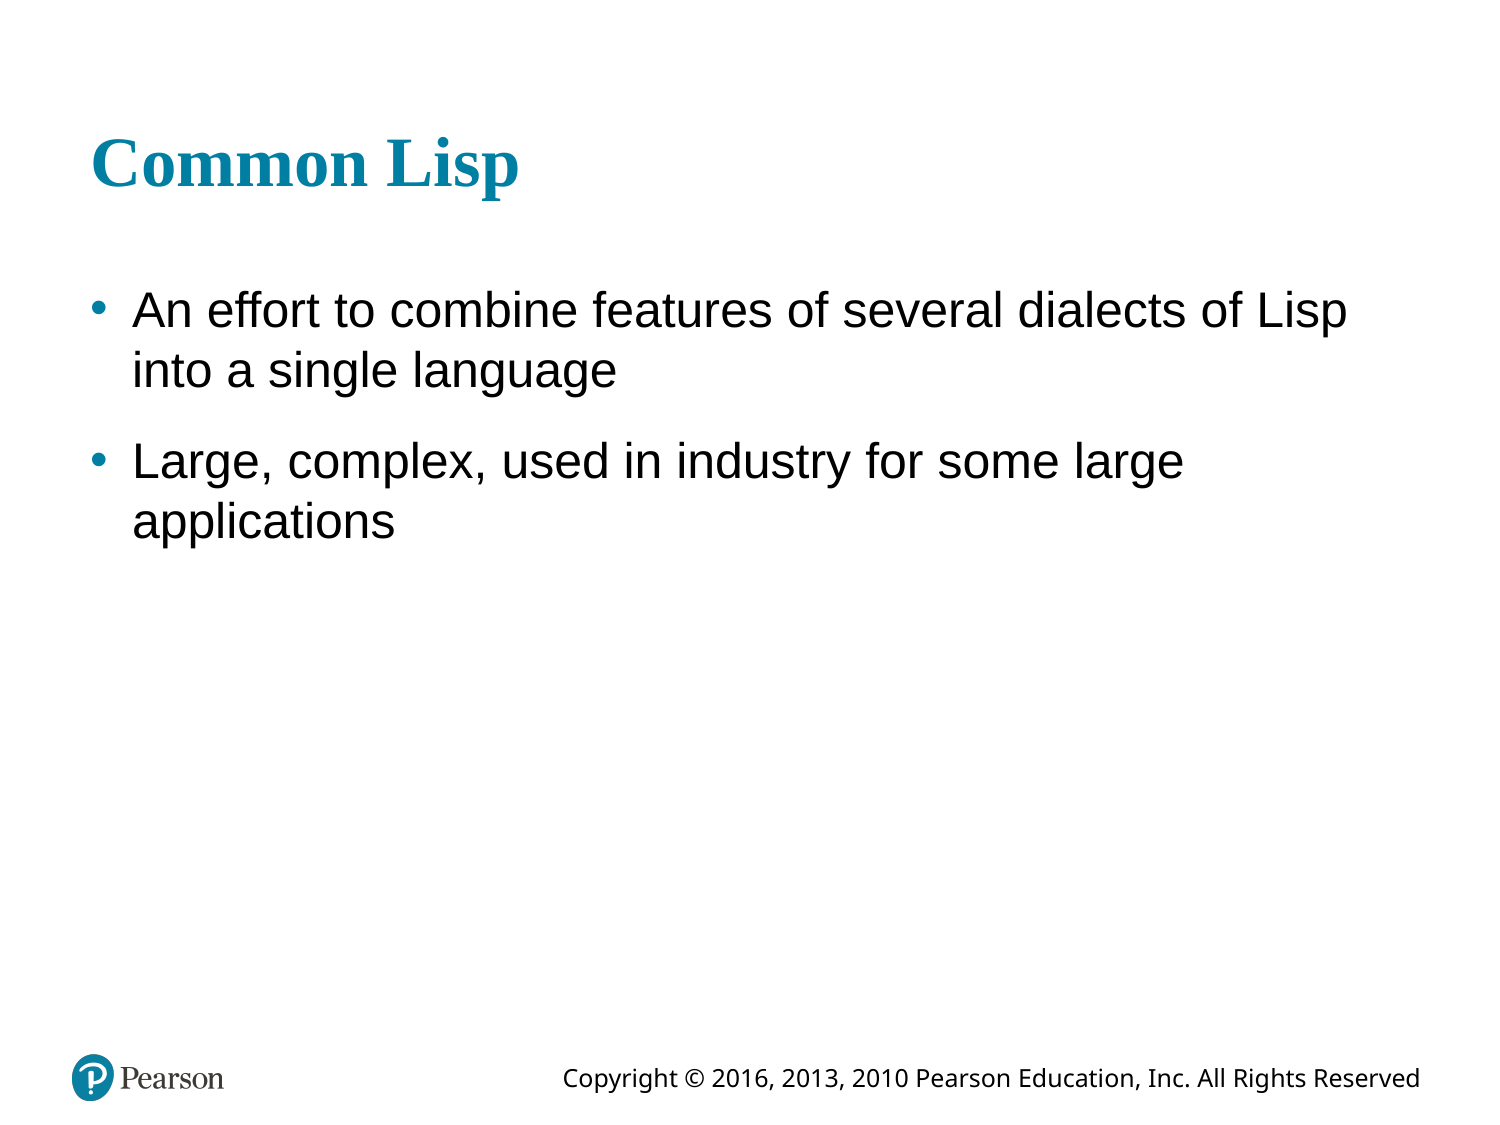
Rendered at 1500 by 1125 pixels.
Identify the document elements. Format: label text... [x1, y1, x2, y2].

picture [98, 1054, 224, 1101]
picture [72, 1054, 88, 1070]
picture [72, 1087, 83, 1101]
title Common Lisp [75, 35, 1425, 216]
picture [80, 1063, 106, 1088]
list An effort to combine features of several dialects of Lisp into a single language Large, complex, used in industry for some large applications [75, 262, 1425, 1005]
